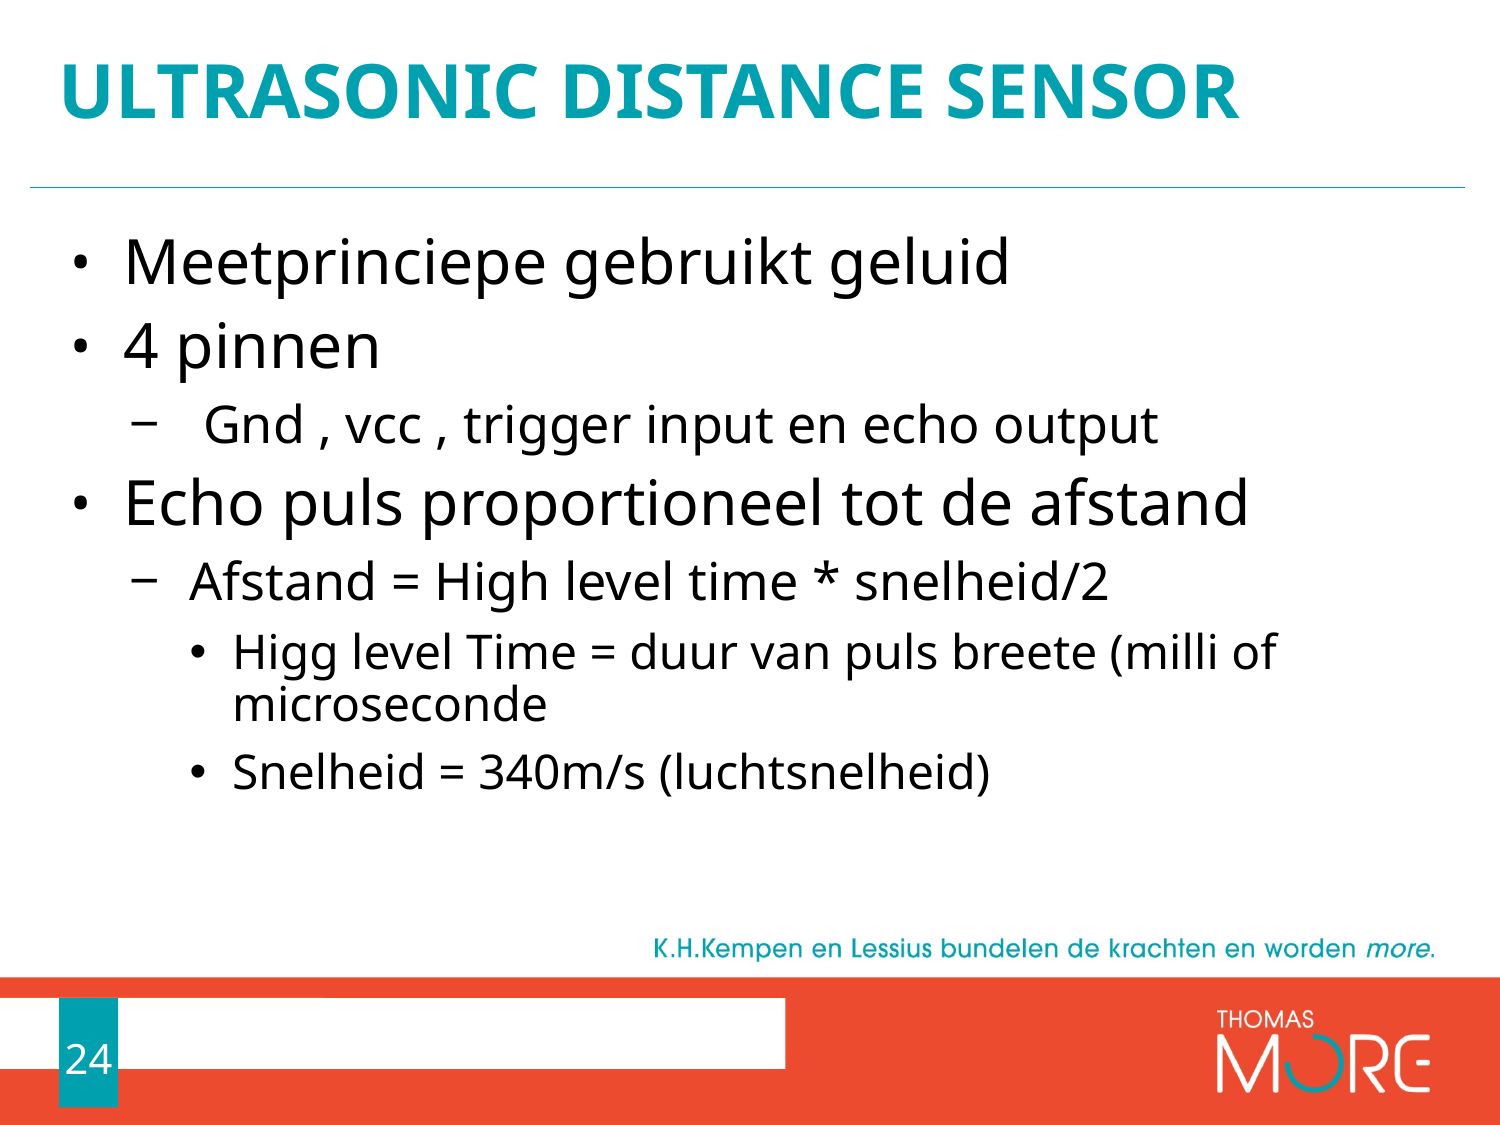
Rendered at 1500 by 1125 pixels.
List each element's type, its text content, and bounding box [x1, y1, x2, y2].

slide_number 24 [59, 998, 119, 1108]
title Ultrasonic distance sensor [0, 0, 1500, 188]
list Meetprinciepe gebruikt geluid 4 pinnen Gnd , vcc , trigger input en echo output Echo puls proportioneel tot de afstand Afstand = High level time * snelheid/2 Higg level Time = duur van puls breete (milli of microseconde Snelheid = 340m/s (luchtsnelheid) [0, 188, 1500, 916]
picture [655, 938, 1434, 962]
picture [1187, 980, 1459, 1122]
footer [123, 998, 786, 1069]
